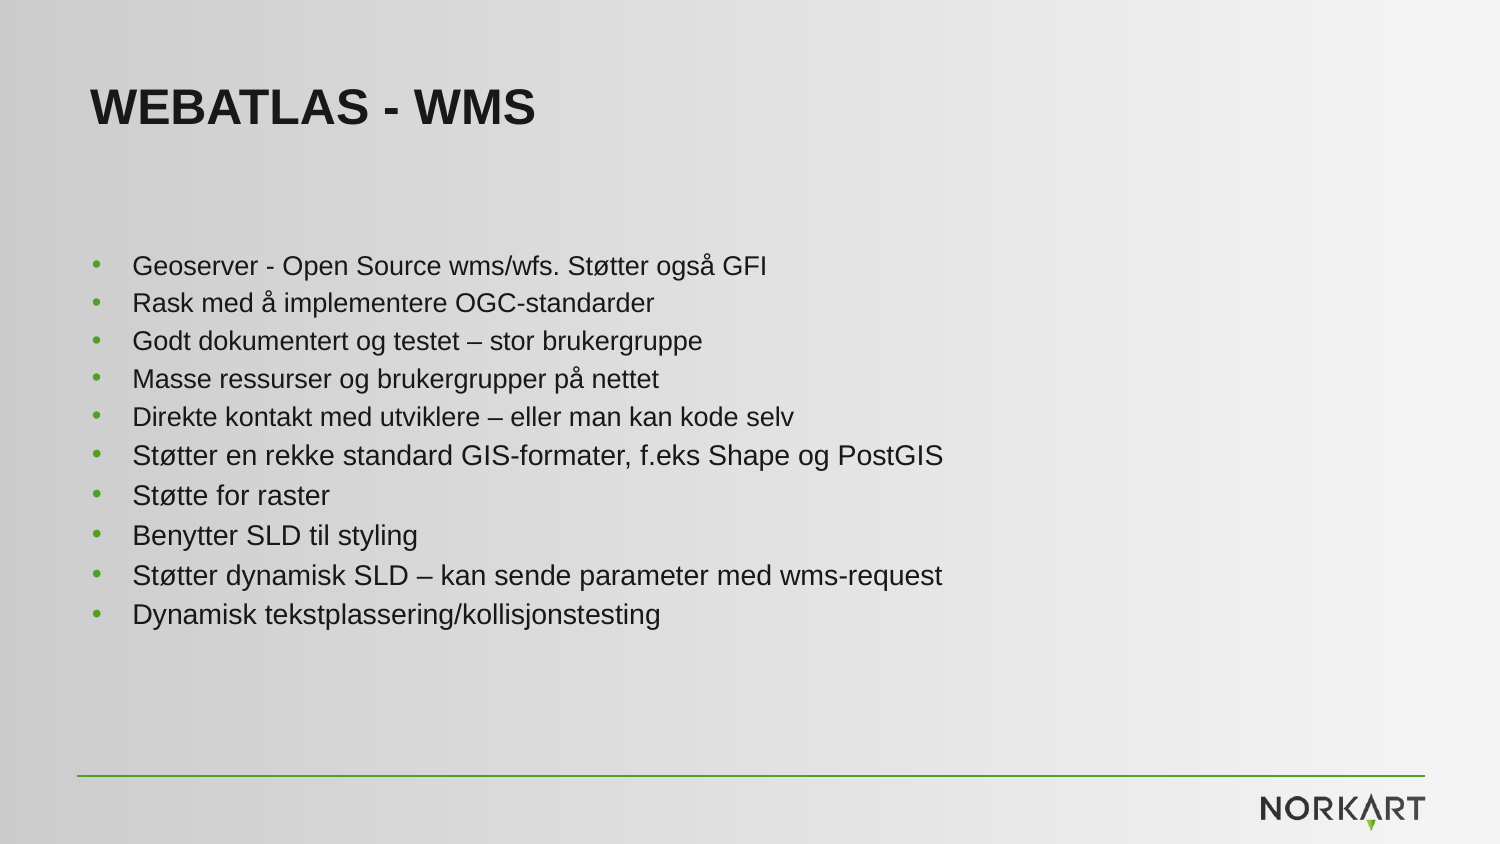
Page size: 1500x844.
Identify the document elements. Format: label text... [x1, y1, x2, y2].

picture [1252, 789, 1436, 837]
title WEBATLAS - wms [75, 33, 1425, 175]
list Geoserver - Open Source wms/wfs. Støtter også GFI Rask med å implementere OGC-standarder Godt dokumentert og testet – stor brukergruppe Masse ressurser og brukergrupper på nettet Direkte kontakt med utviklere – eller man kan kode selv Støtter en rekke standard GIS-formater, f.eks Shape og PostGIS Støtte for raster Benytter SLD til styling Støtter dynamisk SLD – kan sende parameter med wms-request Dynamisk tekstplassering/kollisjonstesting [76, 199, 1424, 749]
